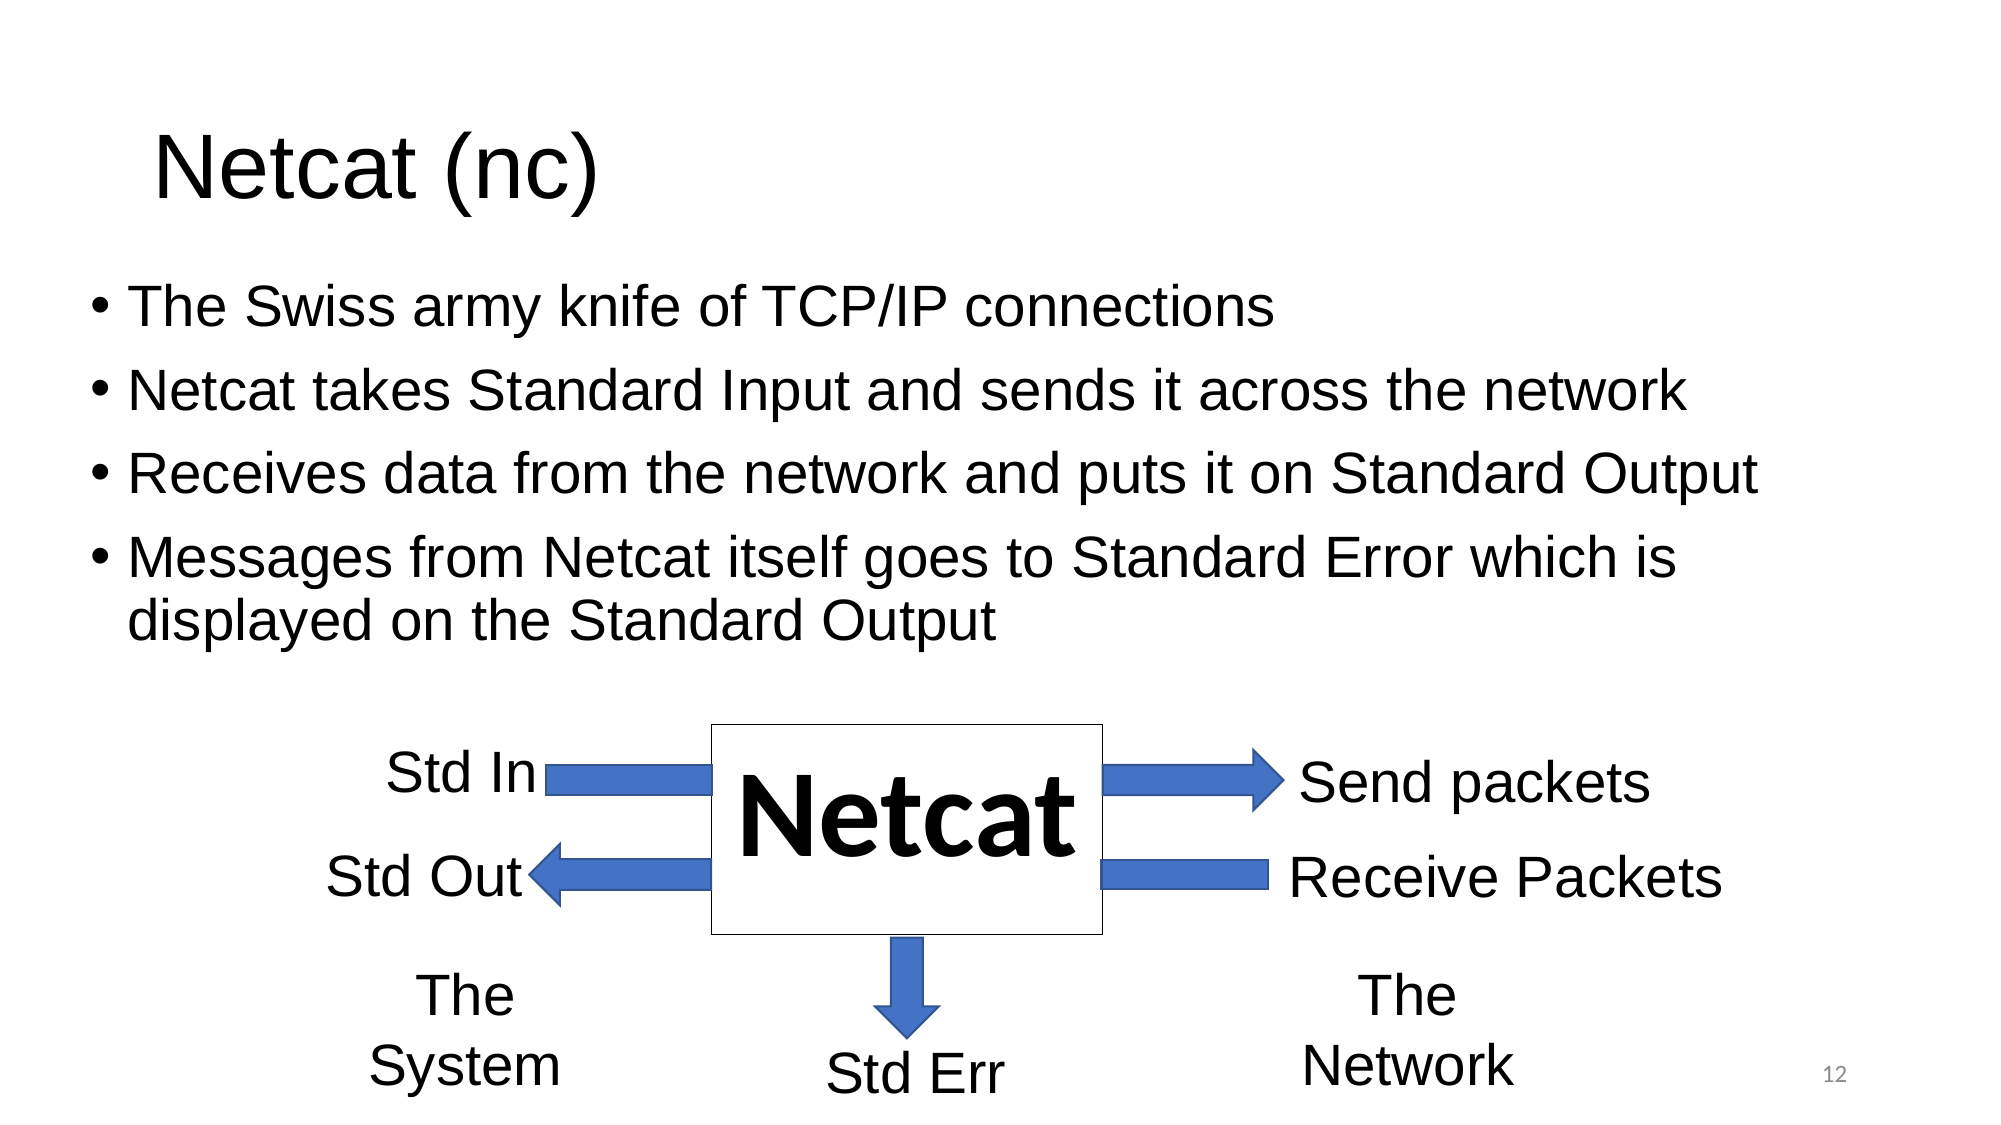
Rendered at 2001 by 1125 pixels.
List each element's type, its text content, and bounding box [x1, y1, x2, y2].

title Netcat (nc) [137, 59, 1863, 268]
text_box Std In [370, 726, 585, 812]
text_box Send packets [1283, 736, 1676, 822]
text_box [567, 858, 713, 891]
slide_number 12 [1562, 1042, 1863, 1103]
text_box The Network [1254, 949, 1562, 1105]
text_box Std Err [810, 1028, 1190, 1113]
text_box [585, 764, 713, 796]
text_box Receive Packets [1274, 831, 1763, 917]
text_box Netcat [711, 724, 1103, 935]
text_box The System [328, 949, 603, 1105]
text_box [1100, 859, 1269, 890]
list The Swiss army knife of TCP/IP connections Netcat takes Standard Input and sends it across the network Receives data from the network and puts it on Standard Output Messages from Netcat itself goes to Standard Error which is displayed on the Standard Output [75, 268, 1900, 906]
text_box [1101, 747, 1283, 813]
text_box Std Out [310, 830, 567, 916]
text_box [872, 936, 942, 1028]
